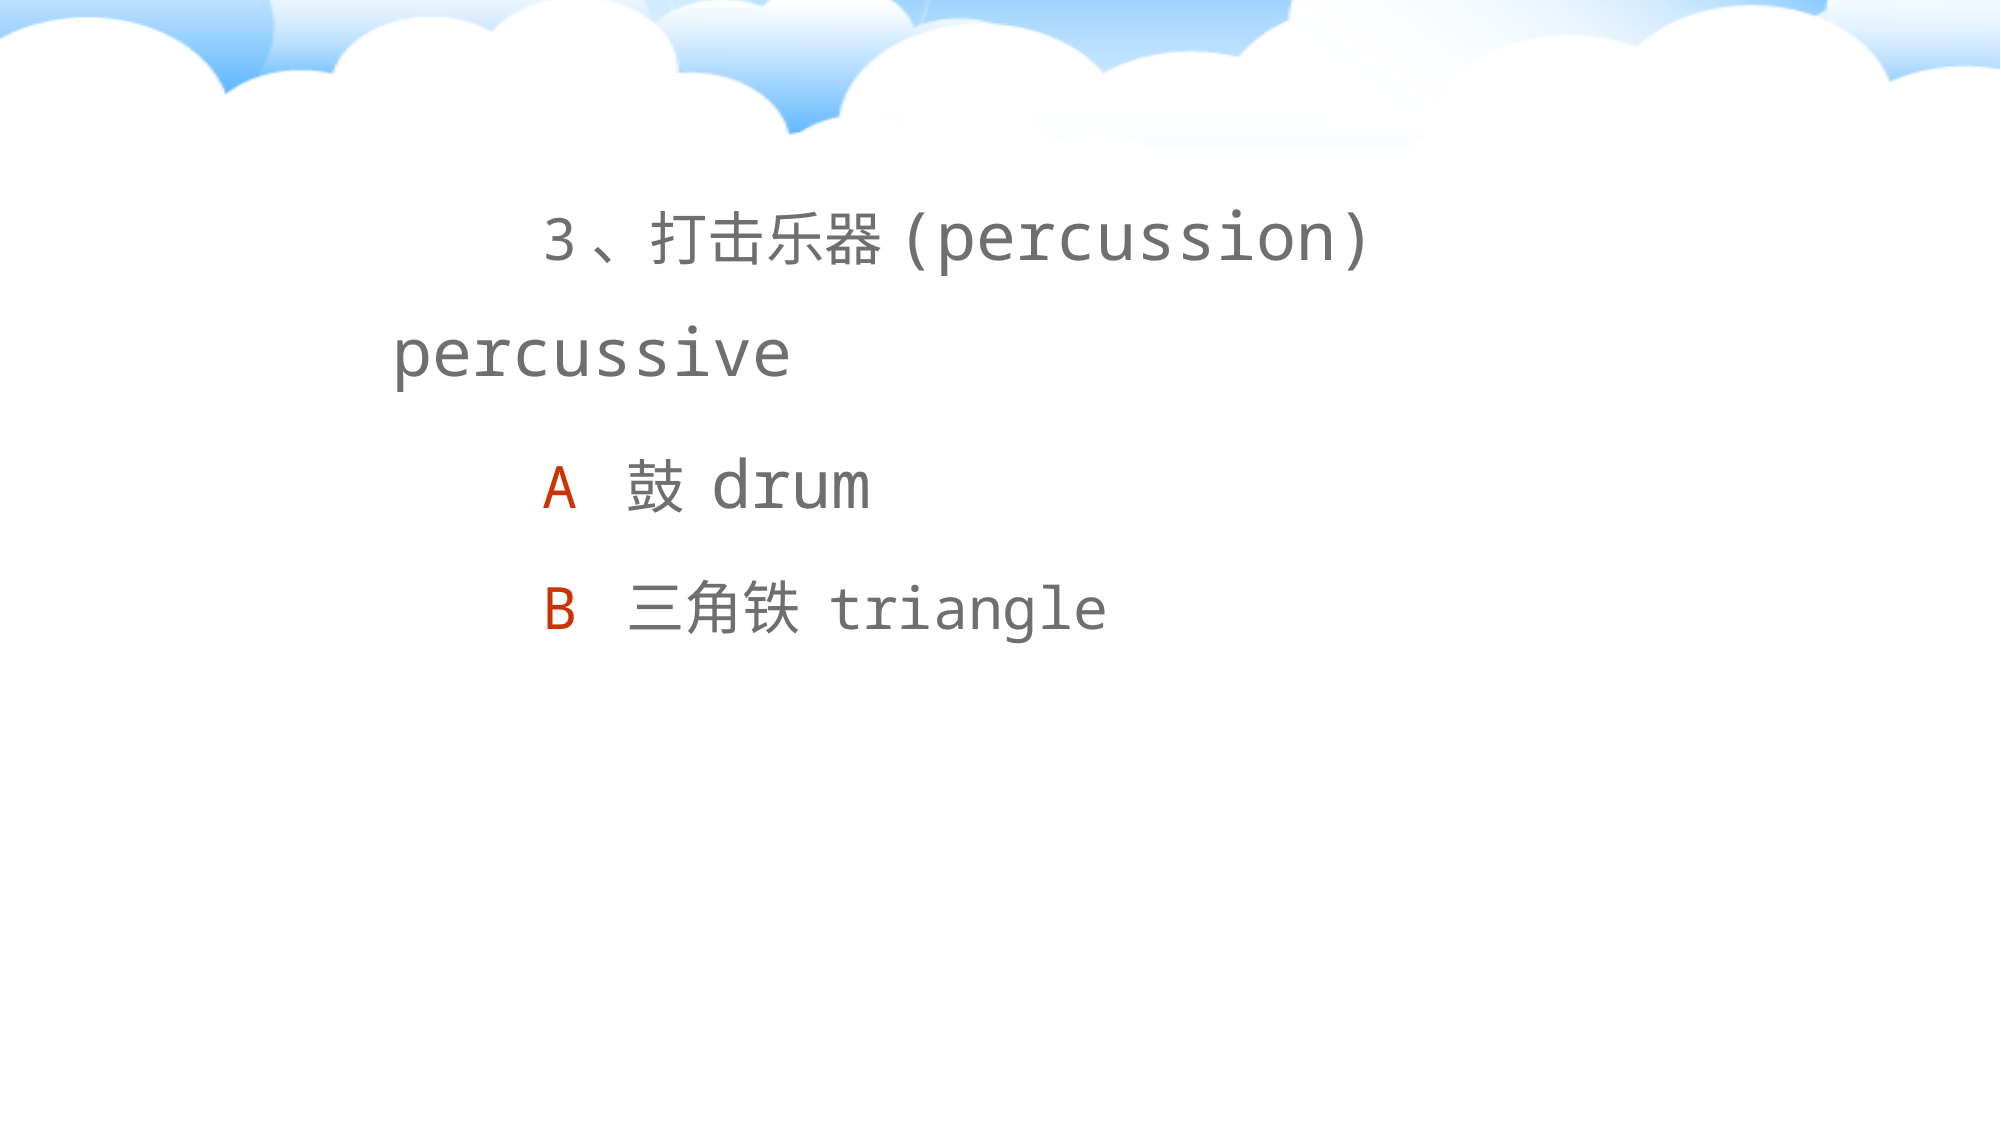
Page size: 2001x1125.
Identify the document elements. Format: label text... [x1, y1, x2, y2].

picture [0, 0, 2000, 148]
list 3、打击乐器(percussion) percussive A 鼓 drum B 三角铁 triangle [324, 122, 1675, 1003]
